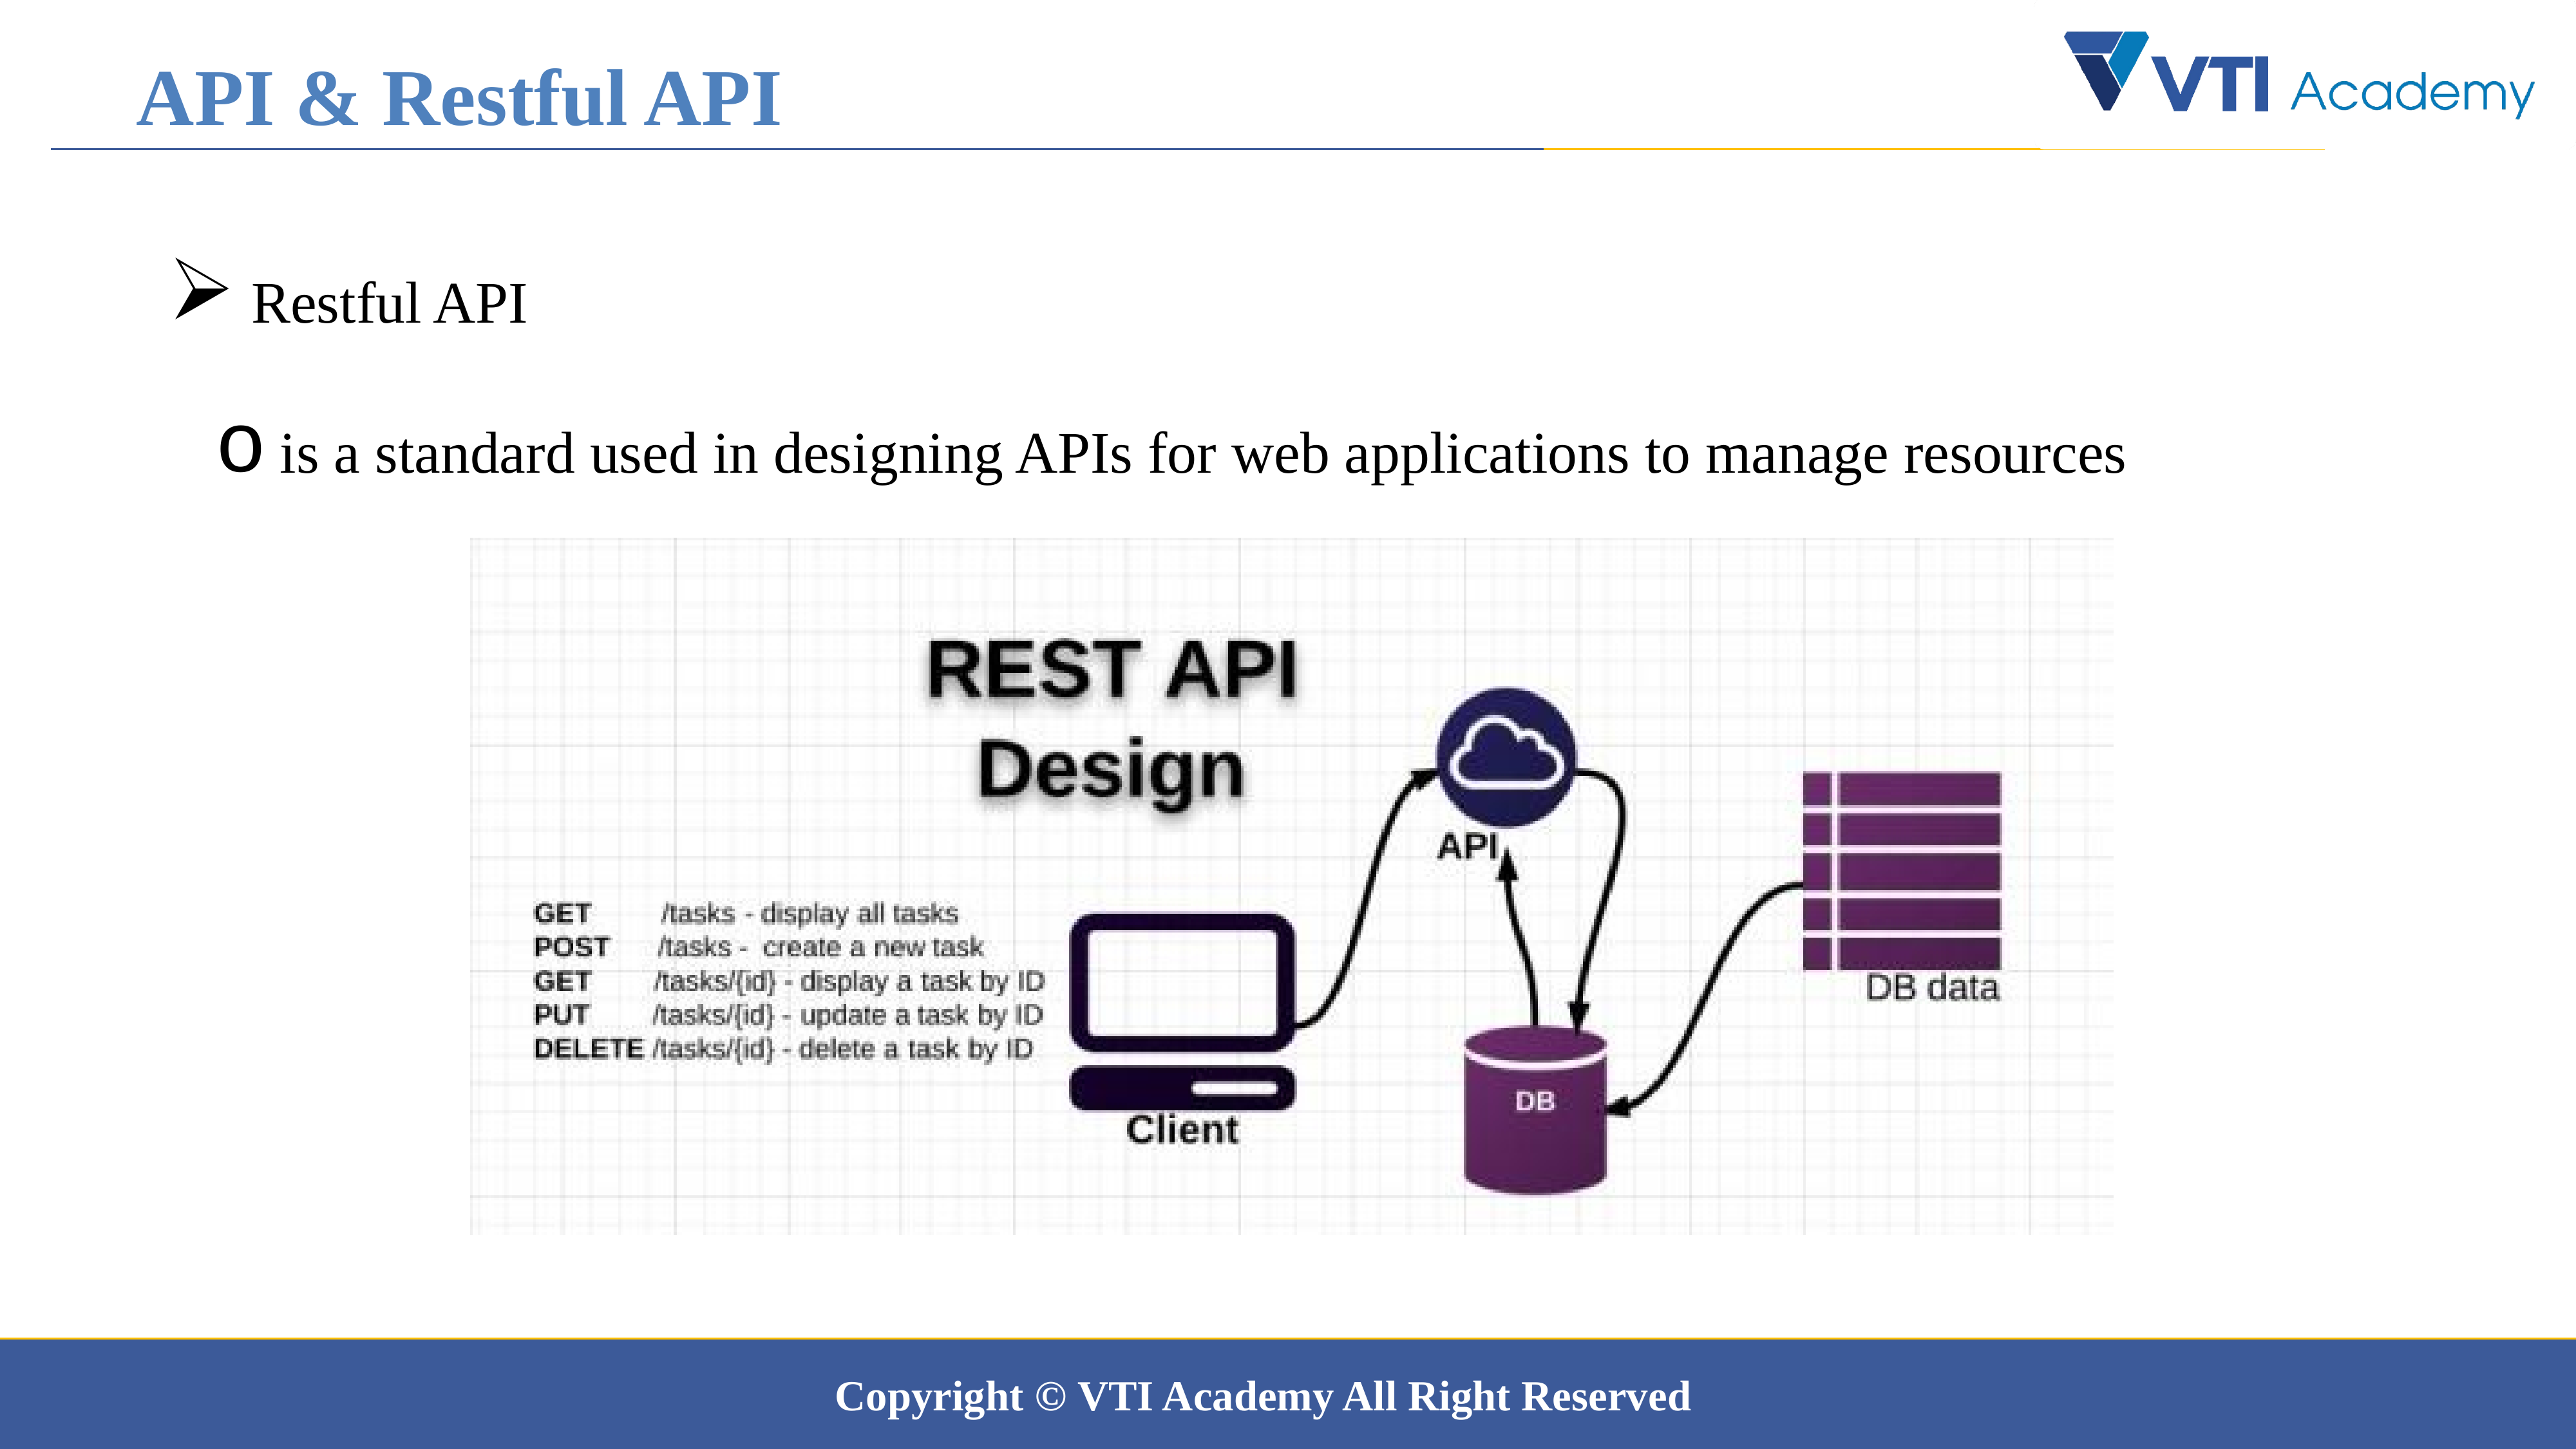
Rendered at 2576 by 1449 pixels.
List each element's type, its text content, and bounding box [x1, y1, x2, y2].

text_box API & Restful API [126, 60, 996, 126]
picture [2034, 0, 2576, 149]
text_box Restful API is a standard used in designing APIs for web applications to manage resources [158, 259, 2506, 538]
picture [470, 538, 2114, 1235]
